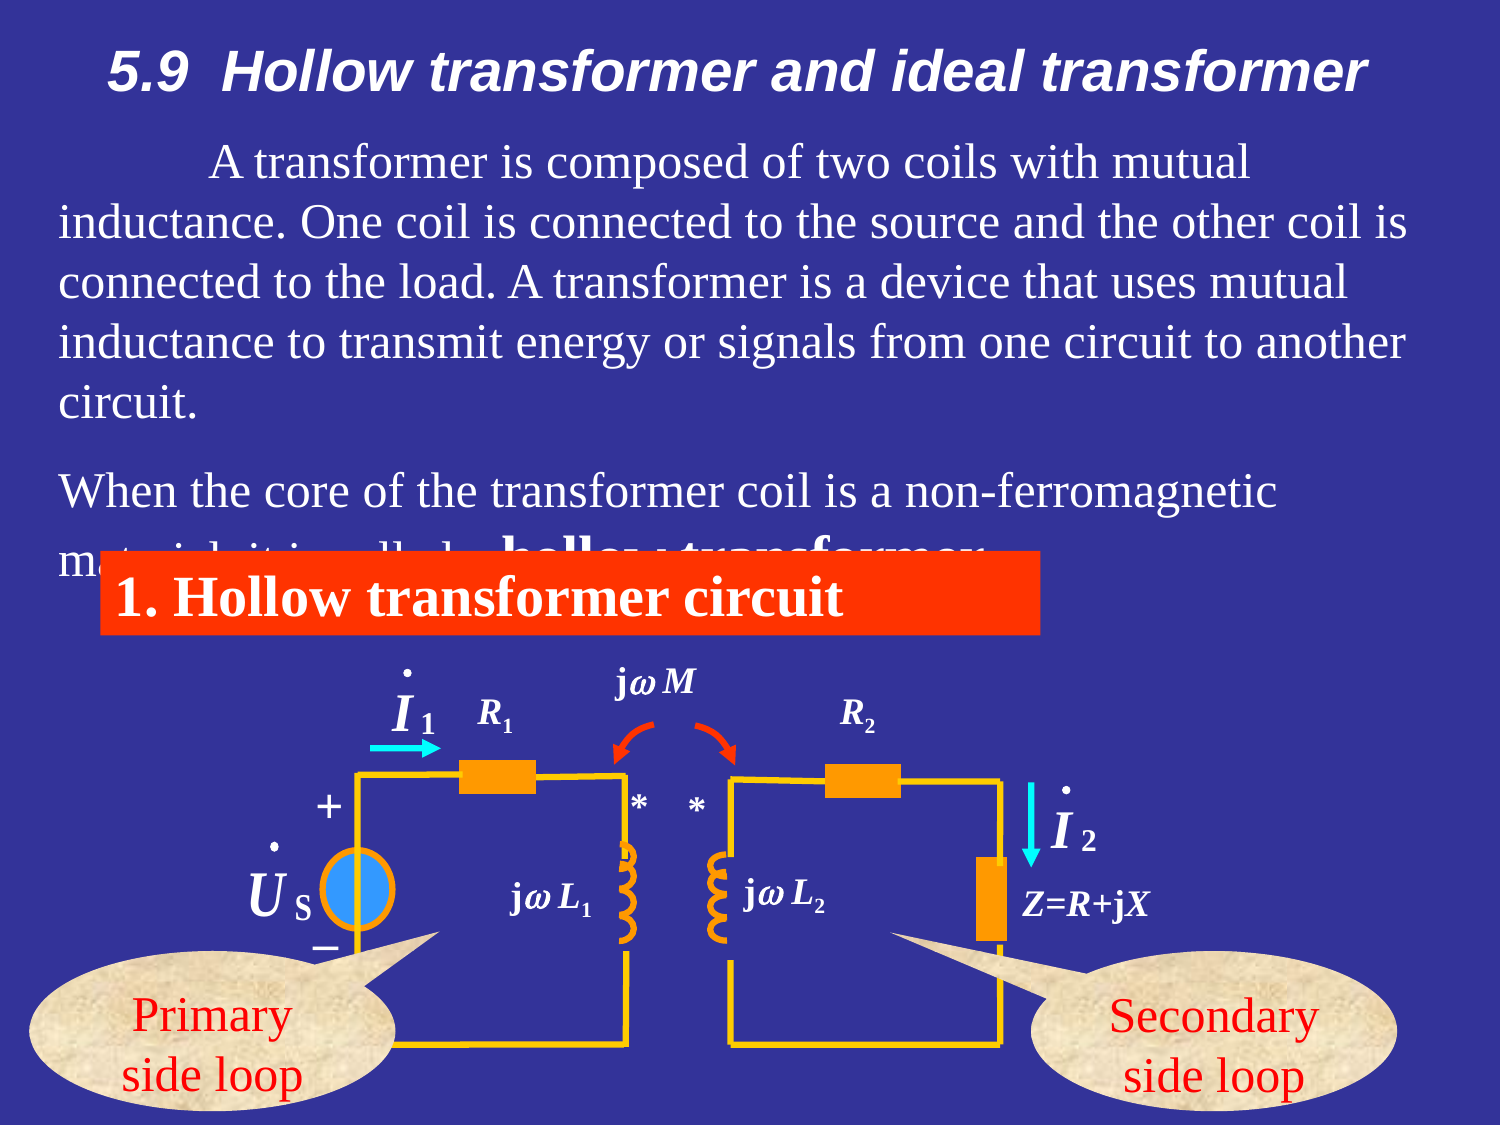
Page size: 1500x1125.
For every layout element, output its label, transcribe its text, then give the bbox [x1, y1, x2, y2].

text_box 1. Hollow transformer circuit [100, 550, 1041, 636]
text_box A transformer is composed of two coils with mutual inductance. One coil is connected to the source and the other coil is connected to the load. A transformer is a device that uses mutual inductance to transmit energy or signals from one circuit to another circuit. When the core of the transformer coil is a non-ferromagnetic material, it is called a hollow transformer. [43, 121, 1481, 596]
text_box Secondary side loop [1039, 953, 1398, 1112]
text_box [241, 644, 1259, 1048]
text_box 5.9 Hollow transformer and ideal transformer [93, 25, 1465, 111]
text_box Primary side loop [29, 951, 388, 1112]
